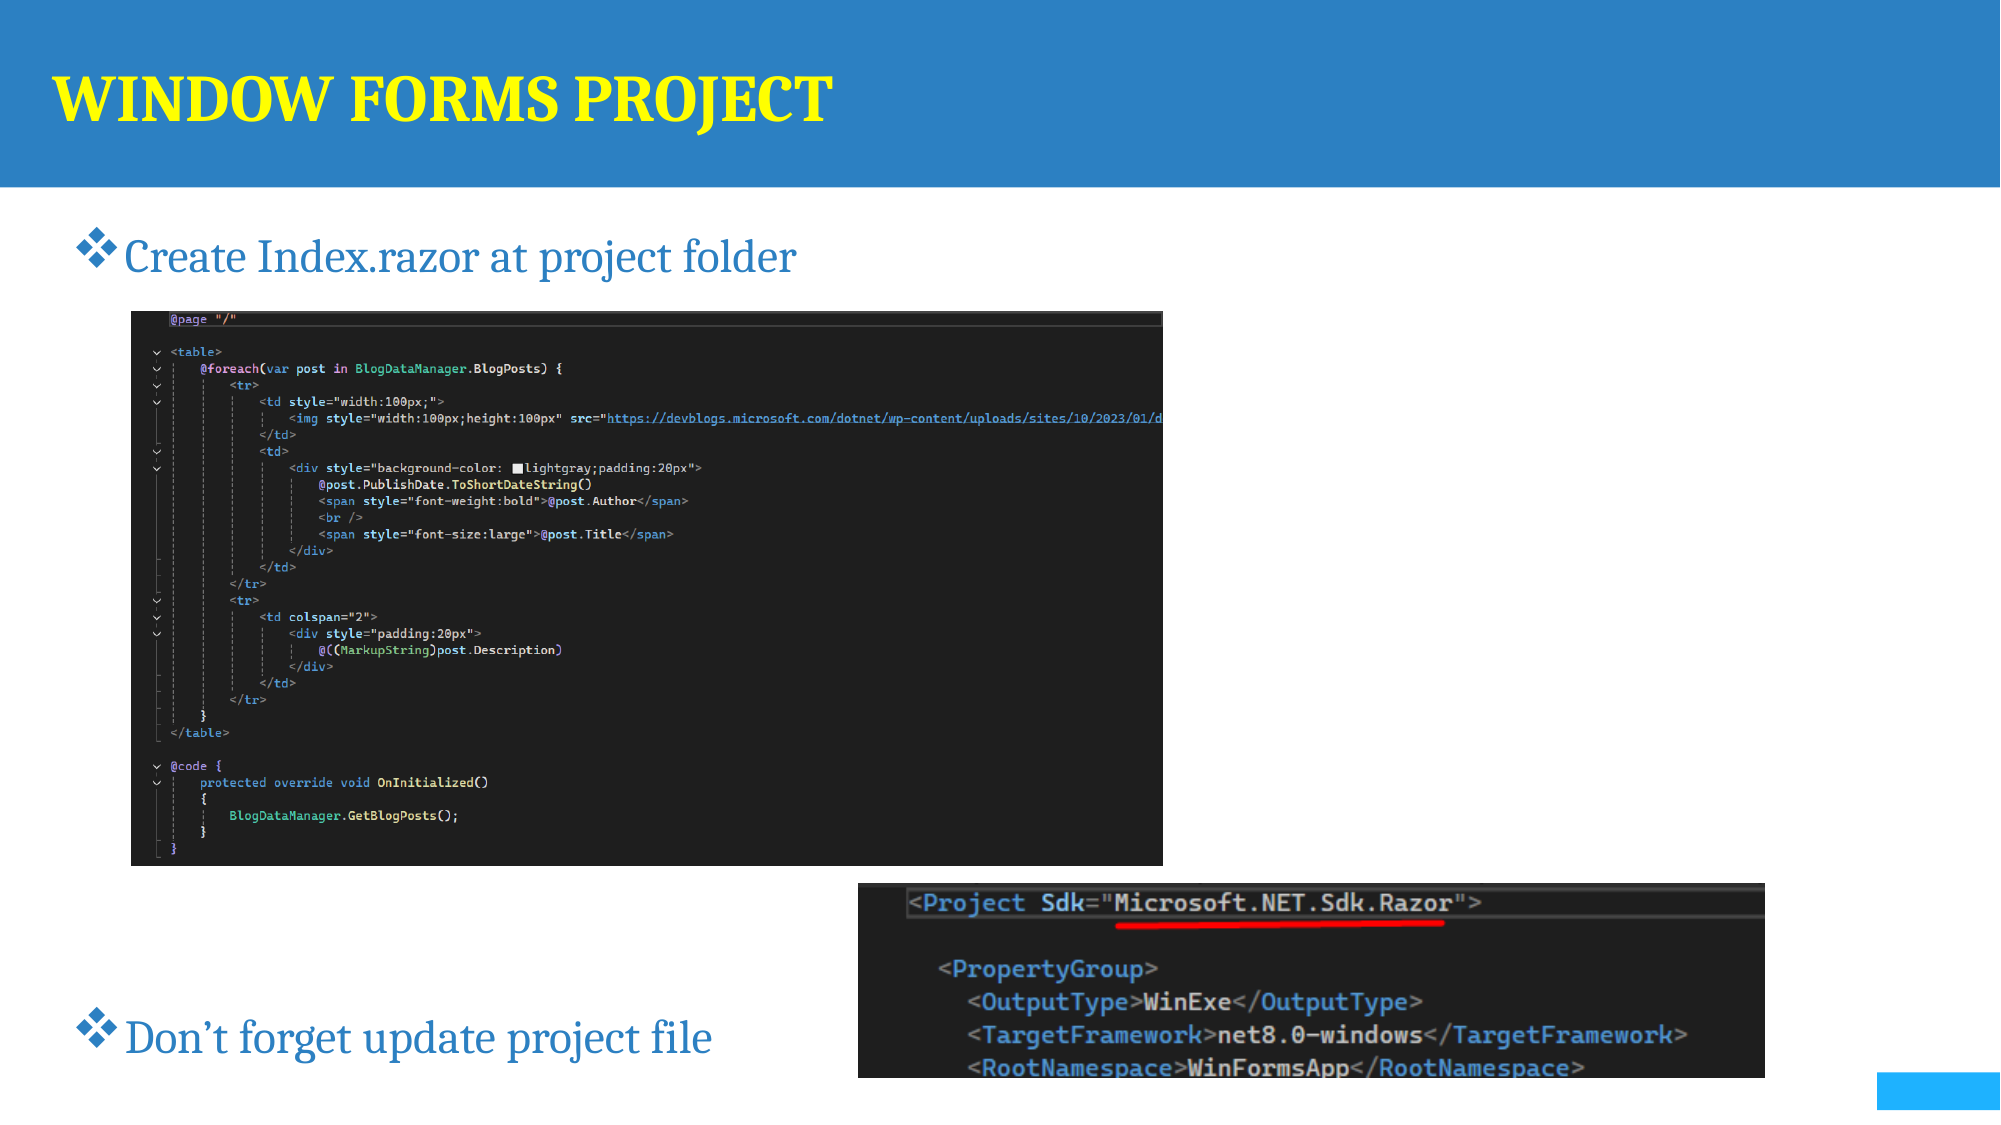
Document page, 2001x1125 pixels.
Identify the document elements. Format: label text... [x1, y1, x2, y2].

title Window forms project [37, 56, 1680, 146]
picture [858, 883, 1765, 1078]
picture [131, 311, 1163, 866]
list Create Index.razor at project folder Don’t forget update project file [56, 224, 1885, 1078]
